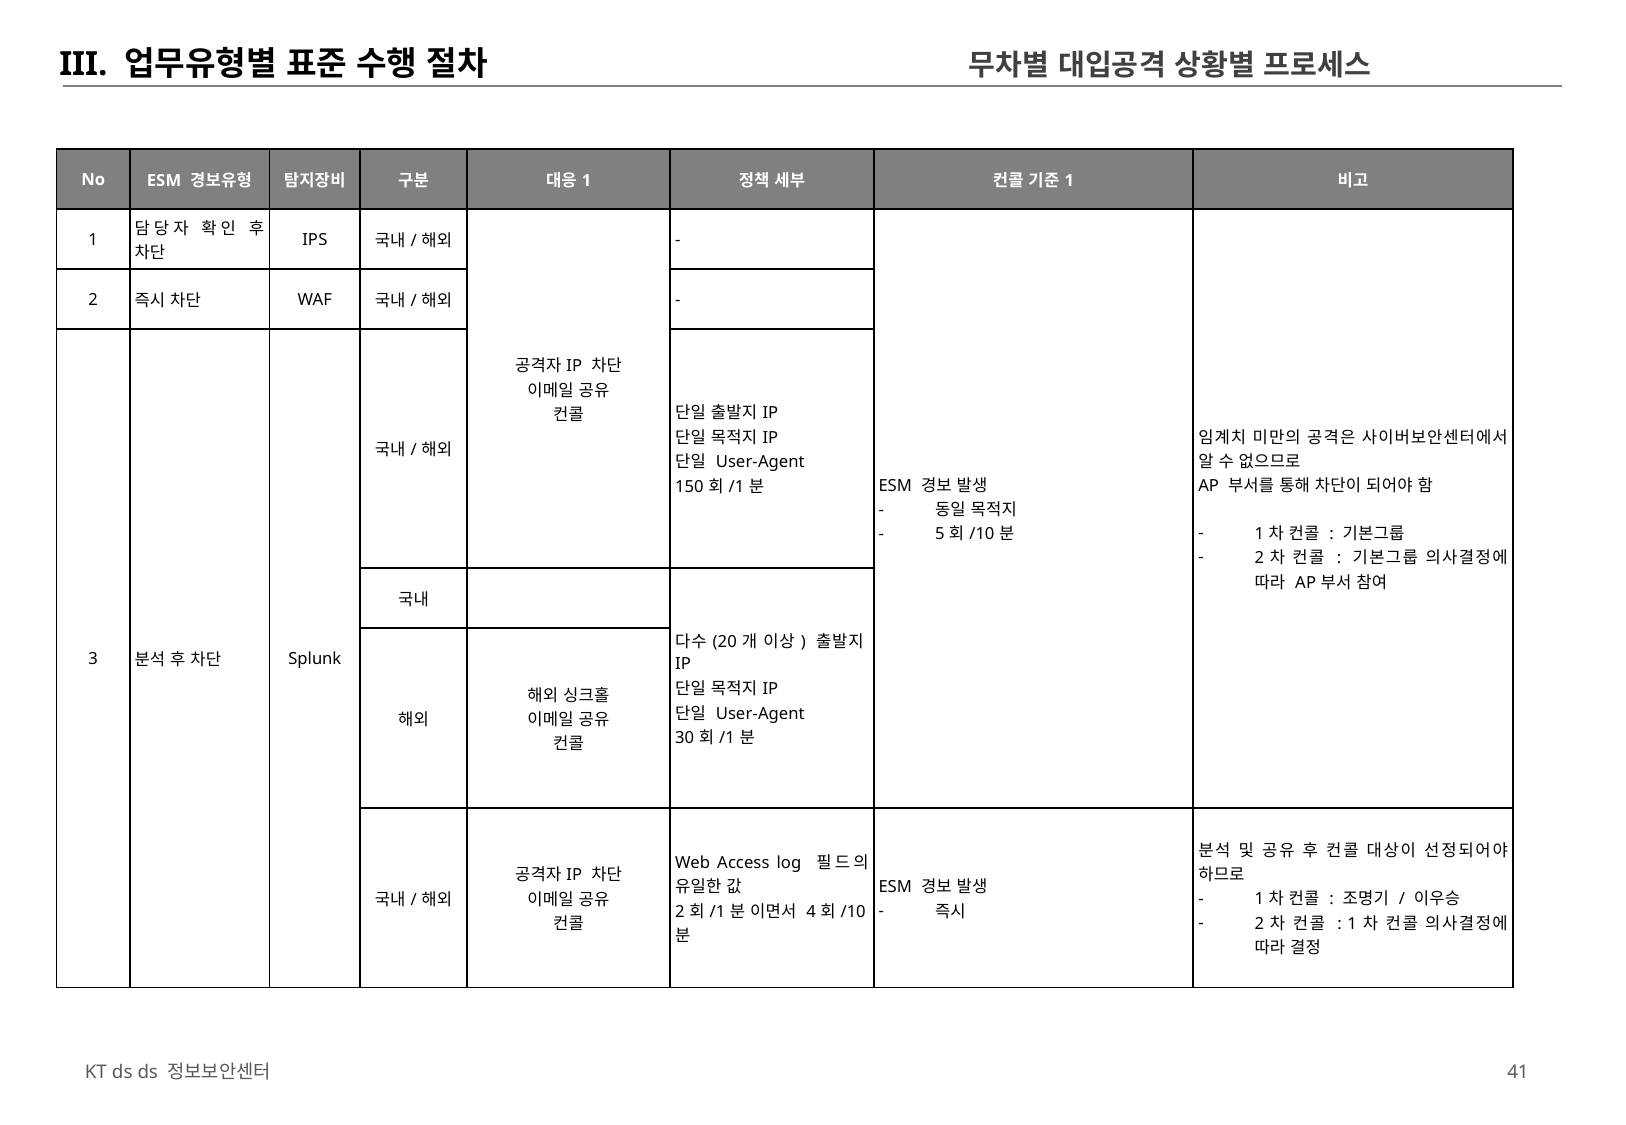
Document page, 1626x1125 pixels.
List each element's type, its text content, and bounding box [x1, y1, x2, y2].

table_header 탐지장비 [270, 150, 359, 208]
table_cell 1 [57, 210, 129, 268]
text_box III. 업무유형별 표준 수행 절차 무차별 대입공격 상황별 프로세스 [44, 34, 1593, 90]
table_header 비고 [1194, 150, 1512, 208]
table_cell 국내 [361, 569, 466, 627]
table_header No [57, 150, 129, 208]
table_header 정책 세부 [671, 150, 873, 208]
table_cell ESM 경보 발생 동일 목적지 5회/10분 [875, 210, 1192, 807]
table_cell 2 [57, 270, 129, 328]
table_cell 단일 출발지IP 단일 목적지IP 단일 User-Agent 150회/1분 [671, 330, 873, 567]
table_cell 국내/해외 [361, 270, 466, 328]
table_header 대응1 [468, 150, 669, 208]
table_cell [468, 569, 669, 627]
table_header 컨콜 기준1 [875, 150, 1192, 208]
table_cell 즉시 차단 [131, 270, 269, 328]
table_cell - [671, 270, 873, 328]
table_cell 해외 싱크홀 이메일 공유 컨콜 [468, 629, 669, 807]
table_cell 분석 후 차단 [131, 330, 269, 987]
table_cell Splunk [270, 330, 359, 987]
table_cell 다수(20개 이상) 출발지IP 단일 목적지IP 단일 User-Agent 30회/1분 [671, 569, 873, 807]
table_cell 공격자IP 차단 이메일 공유 컨콜 [468, 210, 669, 567]
table_cell 임계치 미만의 공격은 사이버보안센터에서 알 수 없으므로 AP 부서를 통해 차단이 되어야 함 1차 컨콜 : 기본그룹 2차 컨콜 : 기본그룹 의사결정에 따라 AP부서 참여 [1194, 210, 1512, 807]
table_header ESM 경보유형 [131, 150, 269, 208]
table_cell 담당자 확인 후 차단 [131, 210, 269, 268]
table_cell 국내/해외 [361, 210, 466, 268]
table_cell IPS [270, 210, 359, 268]
table_cell 해외 [361, 629, 466, 807]
table_cell ESM 경보 발생 즉시 [875, 809, 1192, 987]
table_cell 3 [57, 330, 129, 987]
table_cell 공격자IP 차단 이메일 공유 컨콜 [468, 809, 669, 987]
table_cell WAF [270, 270, 359, 328]
table_header 구분 [361, 150, 466, 208]
slide_number 40 [1164, 1042, 1544, 1103]
table_cell Web Access log 필드의 유일한 값 2회/1분 이면서 4회/10분 [671, 809, 873, 987]
table_cell 국내/해외 [361, 330, 466, 567]
table_cell 국내/해외 [361, 809, 466, 987]
table_cell 분석 및 공유 후 컨콜 대상이 선정되어야 하므로 1차 컨콜 : 조명기 / 이우승 2차 컨콜 : 1차 컨콜 의사결정에 따라 결정 [1194, 809, 1512, 987]
table_cell - [671, 210, 873, 268]
